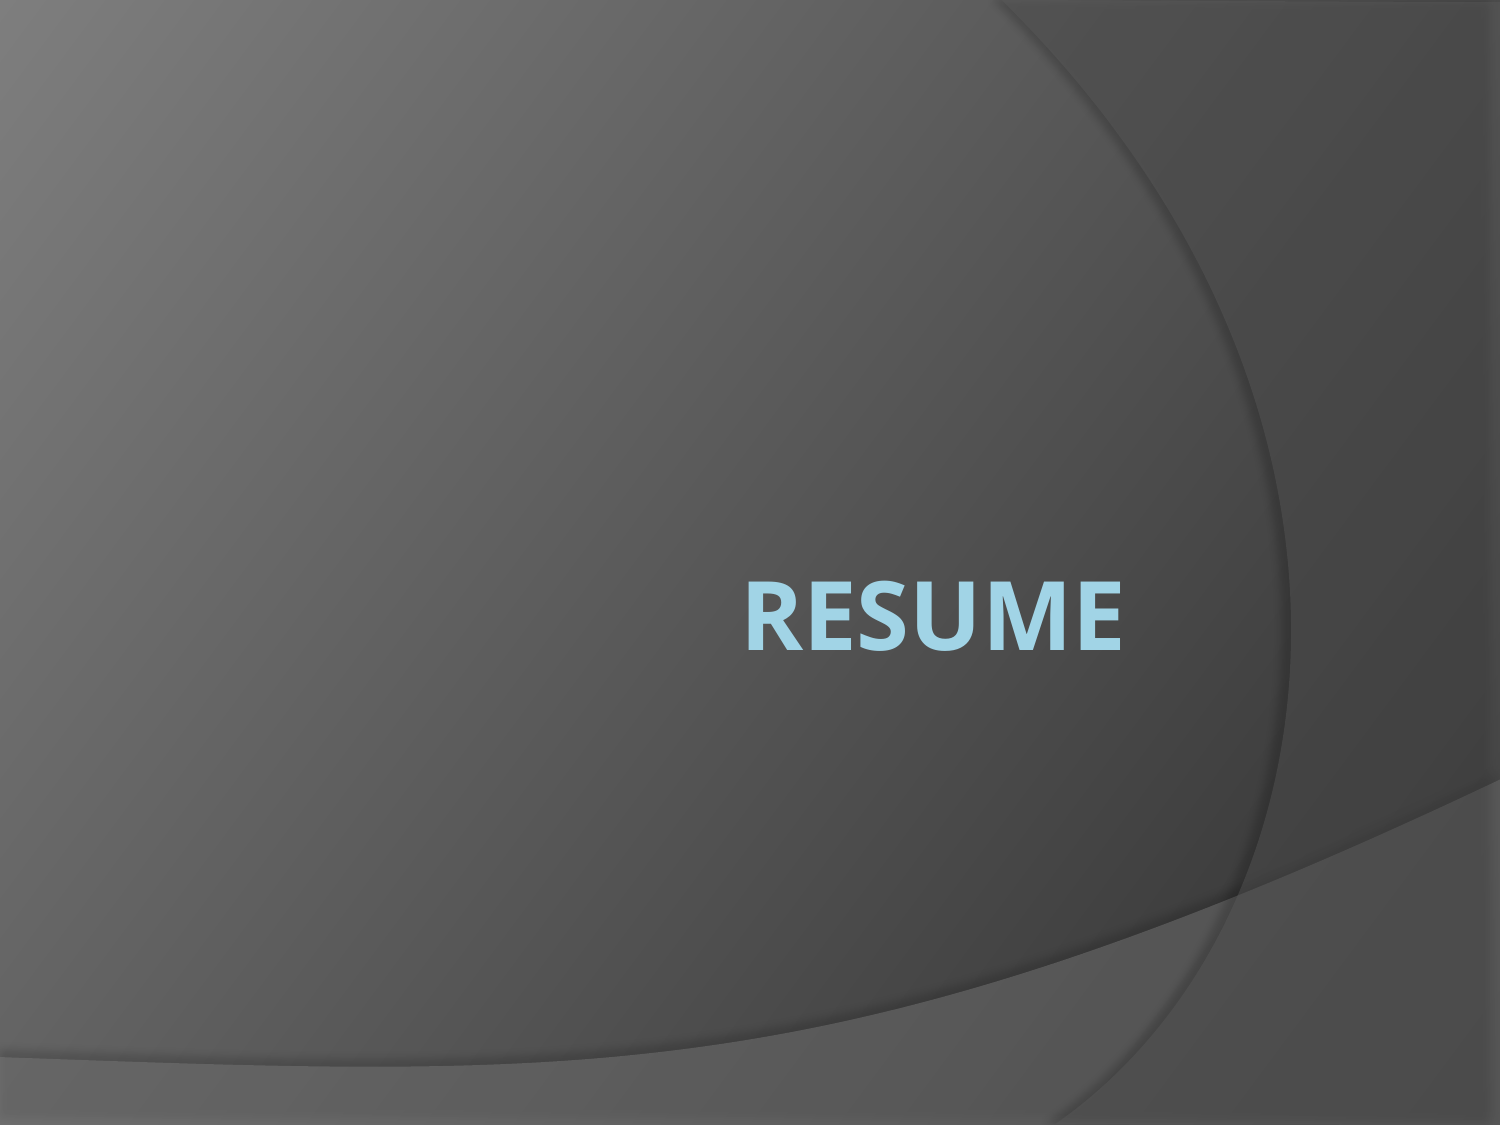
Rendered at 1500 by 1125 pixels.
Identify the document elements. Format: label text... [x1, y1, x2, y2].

title Resume [70, 547, 1134, 925]
